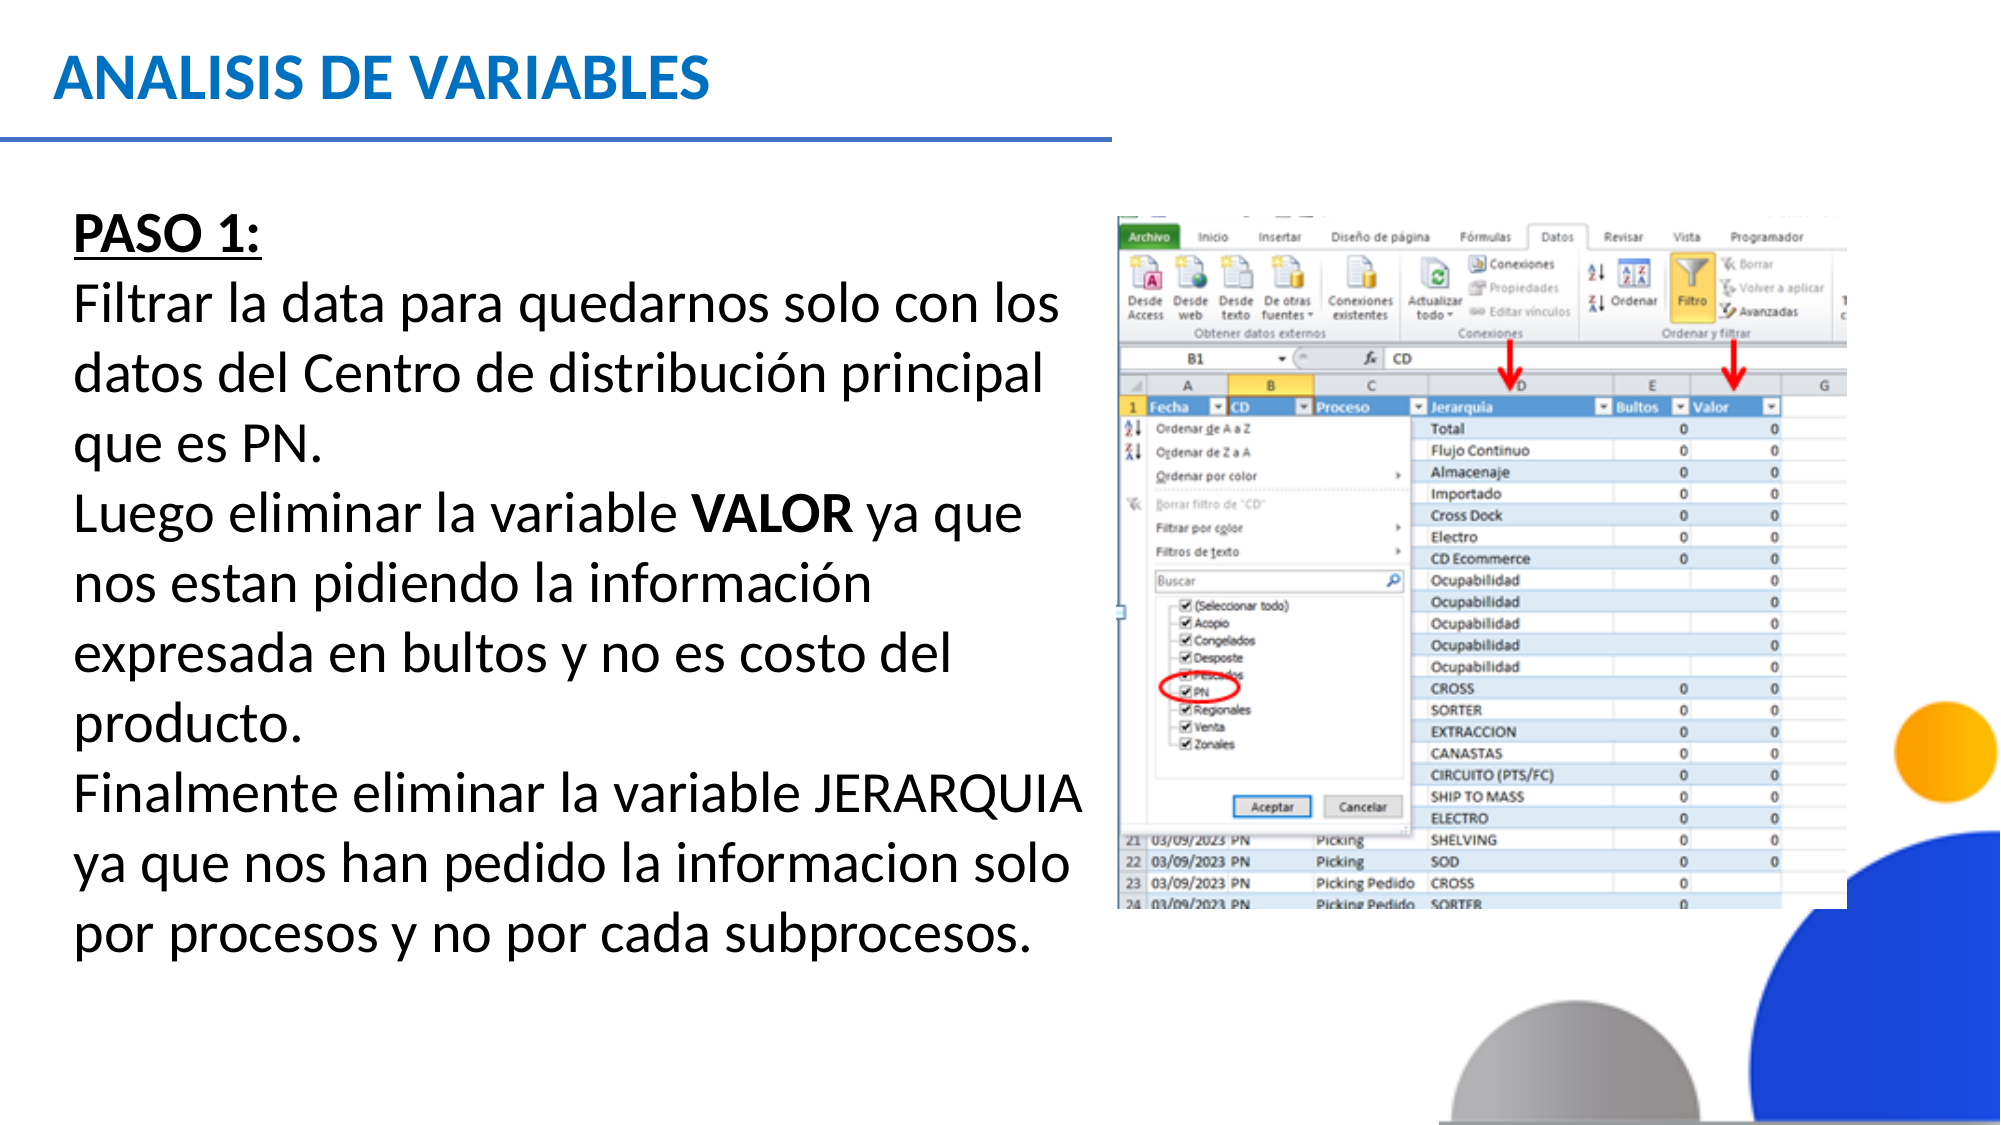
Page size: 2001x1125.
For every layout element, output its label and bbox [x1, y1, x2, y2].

picture [1116, 215, 1847, 909]
text_box [0, 0, 2000, 1125]
